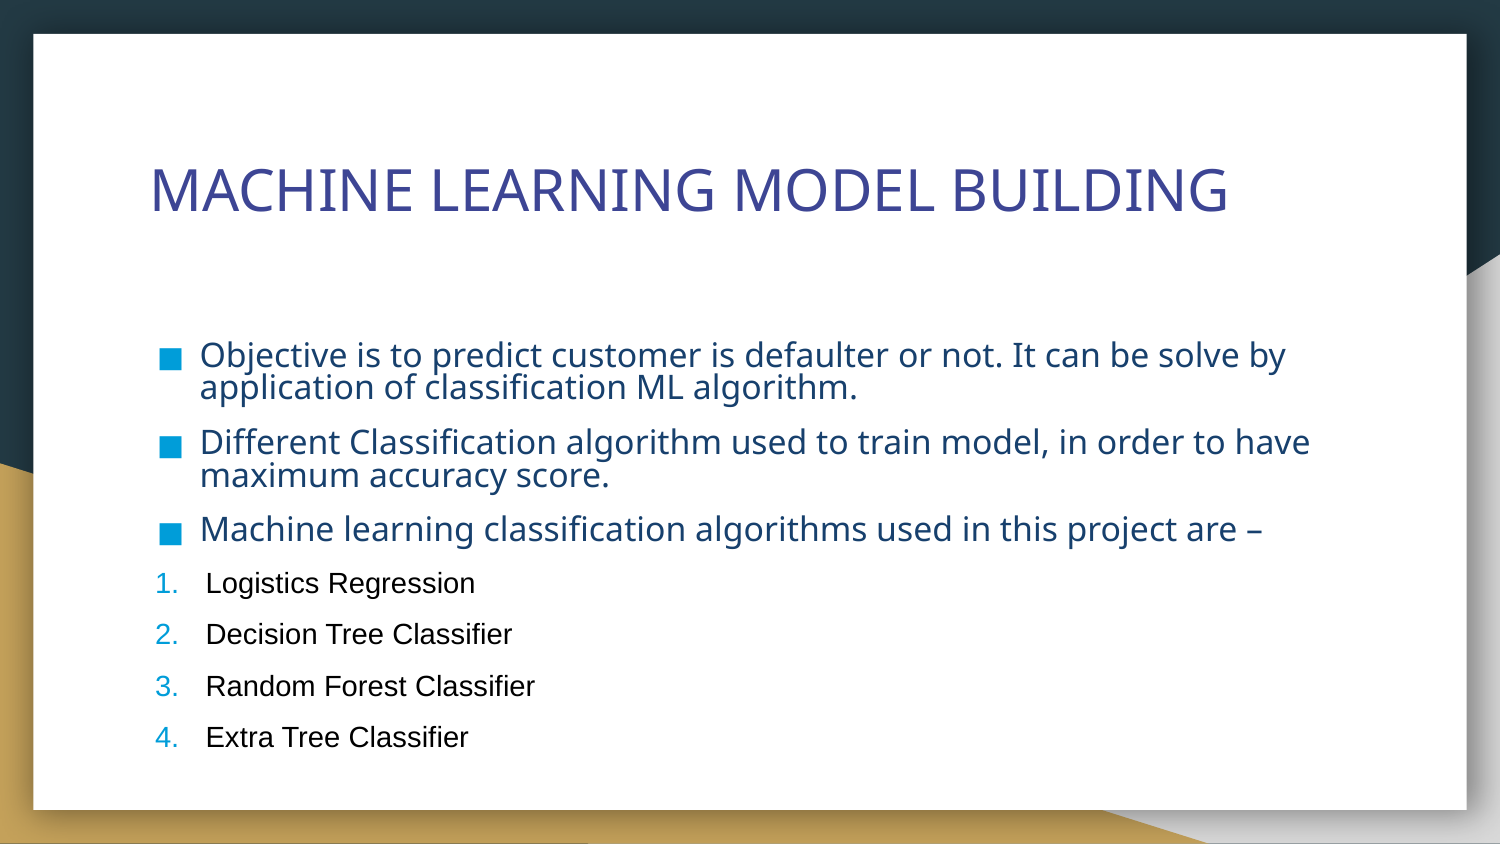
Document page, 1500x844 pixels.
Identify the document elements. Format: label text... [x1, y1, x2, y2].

list Objective is to predict customer is defaulter or not. It can be solve by application of classification ML algorithm. Different Classification algorithm used to train model, in order to have maximum accuracy score. Machine learning classification algorithms used in this project are – Logistics Regression Decision Tree Classifier Random Forest Classifier Extra Tree Classifier [134, 326, 1366, 729]
title MACHINE LEARNING MODEL BUILDING [134, 138, 1366, 296]
